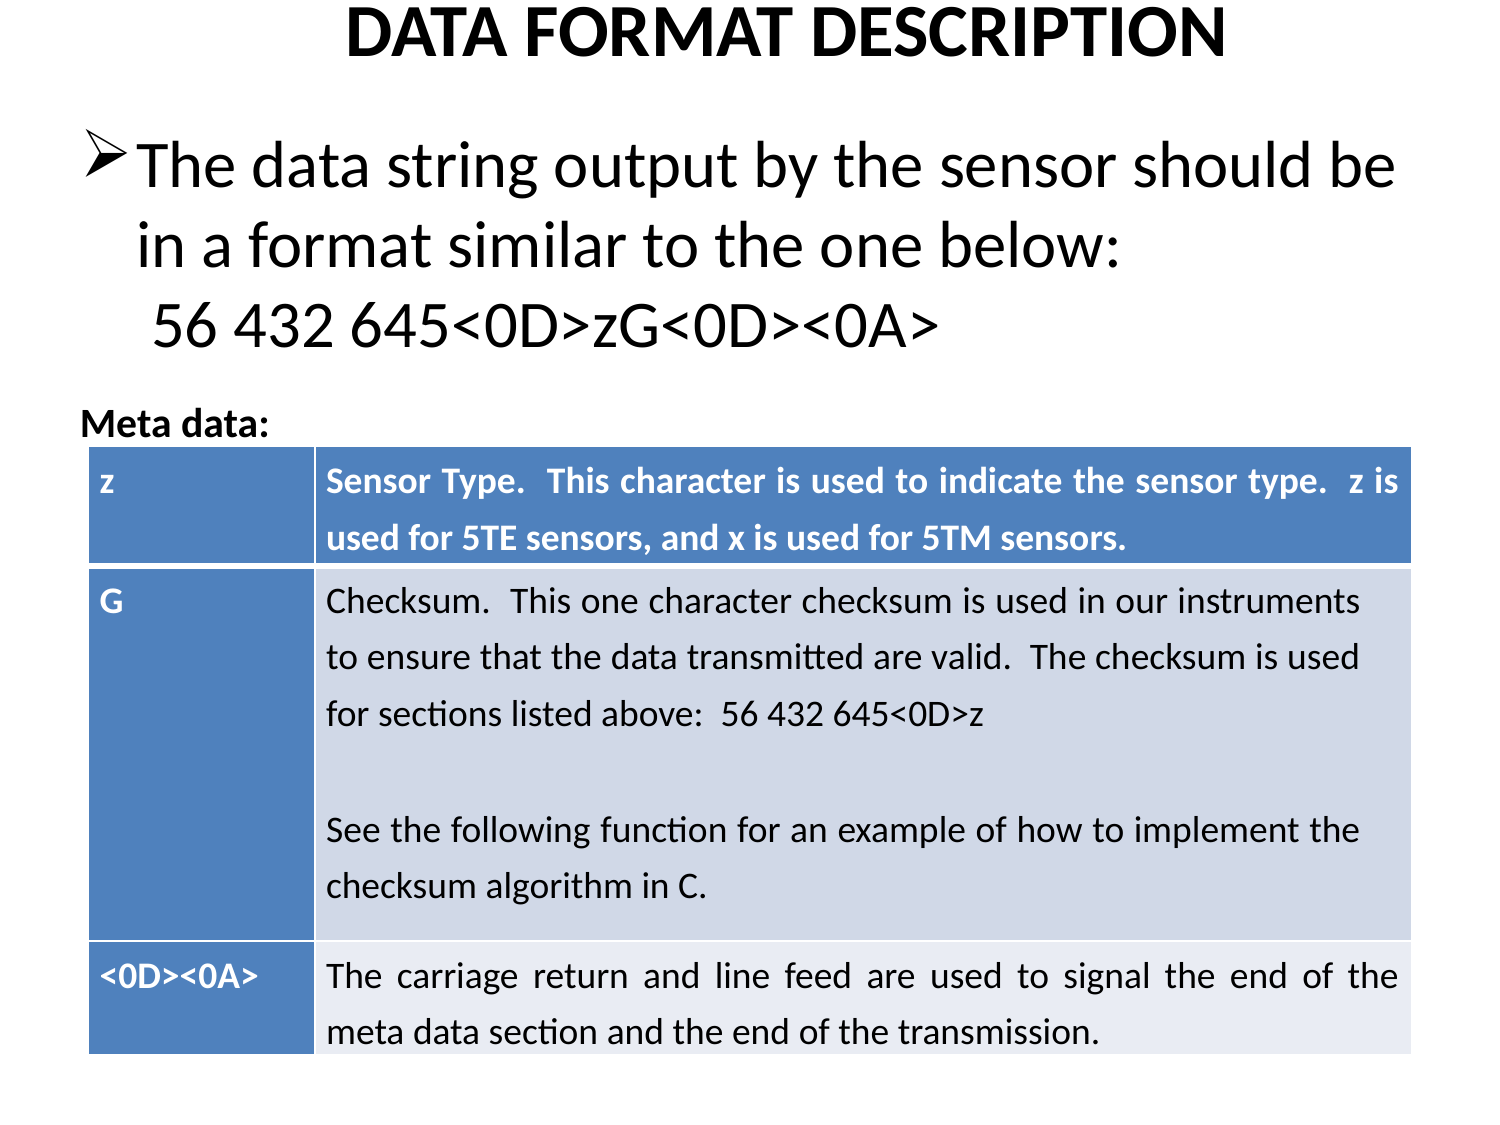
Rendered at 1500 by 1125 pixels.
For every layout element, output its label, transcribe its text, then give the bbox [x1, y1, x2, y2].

table_cell G [89, 569, 314, 940]
table_cell The carriage return and line feed are used to signal the end of the meta data section and the end of the transmission. [316, 942, 1411, 1054]
table_header z [89, 454, 314, 563]
title DATA FORMAT DESCRIPTION [112, 0, 1463, 143]
table_cell <0D><0A> [89, 942, 314, 1054]
text_box Meta data: [64, 388, 455, 454]
table_header Sensor Type. This character is used to indicate the sensor type. z is used for 5TE sensors, and x is used for 5TM sensors. [316, 447, 1411, 563]
list The data string output by the sensor should be in a format similar to the one below: 56 432 645<0D>zG<0D><0A> [64, 113, 1415, 958]
table_cell Checksum. This one character checksum is used in our instruments to ensure that the data transmitted are valid. The checksum is used for sections listed above: 56 432 645<0D>z See the following function for an example of how to implement the checksum algorithm in C. [316, 569, 1411, 940]
